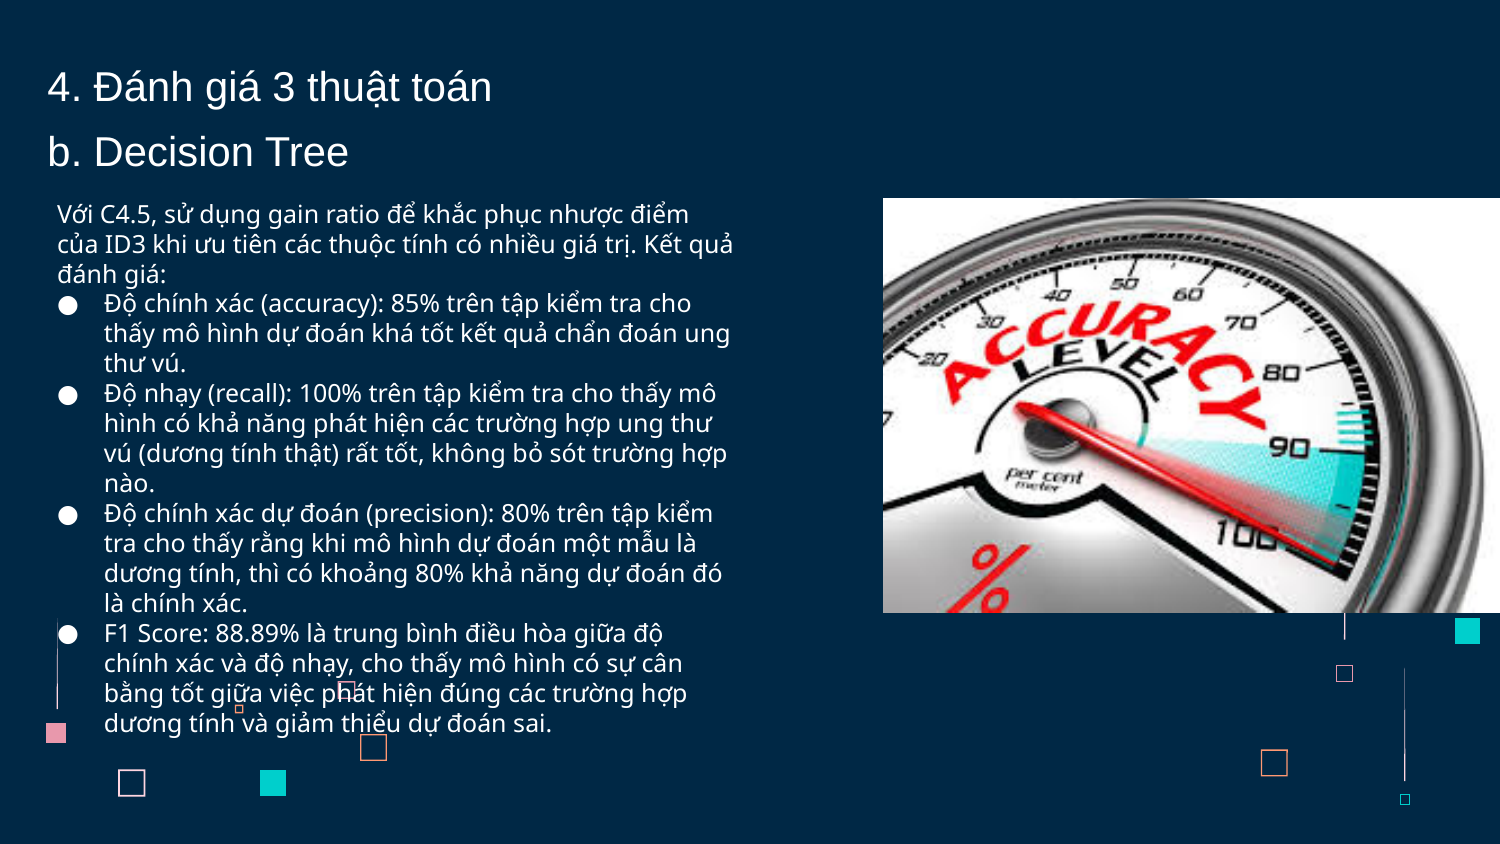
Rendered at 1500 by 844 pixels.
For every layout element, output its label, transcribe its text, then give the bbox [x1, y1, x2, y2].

text_box b. Decision Tree [32, 117, 682, 183]
picture [883, 198, 1500, 613]
text_box Với C4.5, sử dụng gain ratio để khắc phục nhược điểm của ID3 khi ưu tiên các thuộc tính có nhiều giá trị. Kết quả đánh giá: Độ chính xác (accuracy): 85% trên tập kiểm tra cho thấy mô hình dự đoán khá tốt kết quả chẩn đoán ung thư vú. Độ nhạy (recall): 100% trên tập kiểm tra cho thấy mô hình có khả năng phát hiện các trường hợp ung thư vú (dương tính thật) rất tốt, không bỏ sót trường hợp nào. Độ chính xác dự đoán (precision): 80% trên tập kiểm tra cho thấy rằng khi mô hình dự đoán một mẫu là dương tính, thì có khoảng 80% khả năng dự đoán đó là chính xác. F1 Score: 88.89% là trung bình điều hòa giữa độ chính xác và độ nhạy, cho thấy mô hình có sự cân bằng tốt giữa việc phát hiện đúng các trường hợp dương tính và giảm thiểu dự đoán sai. [42, 183, 750, 818]
text_box 4. Đánh giá 3 thuật toán [32, 51, 682, 117]
